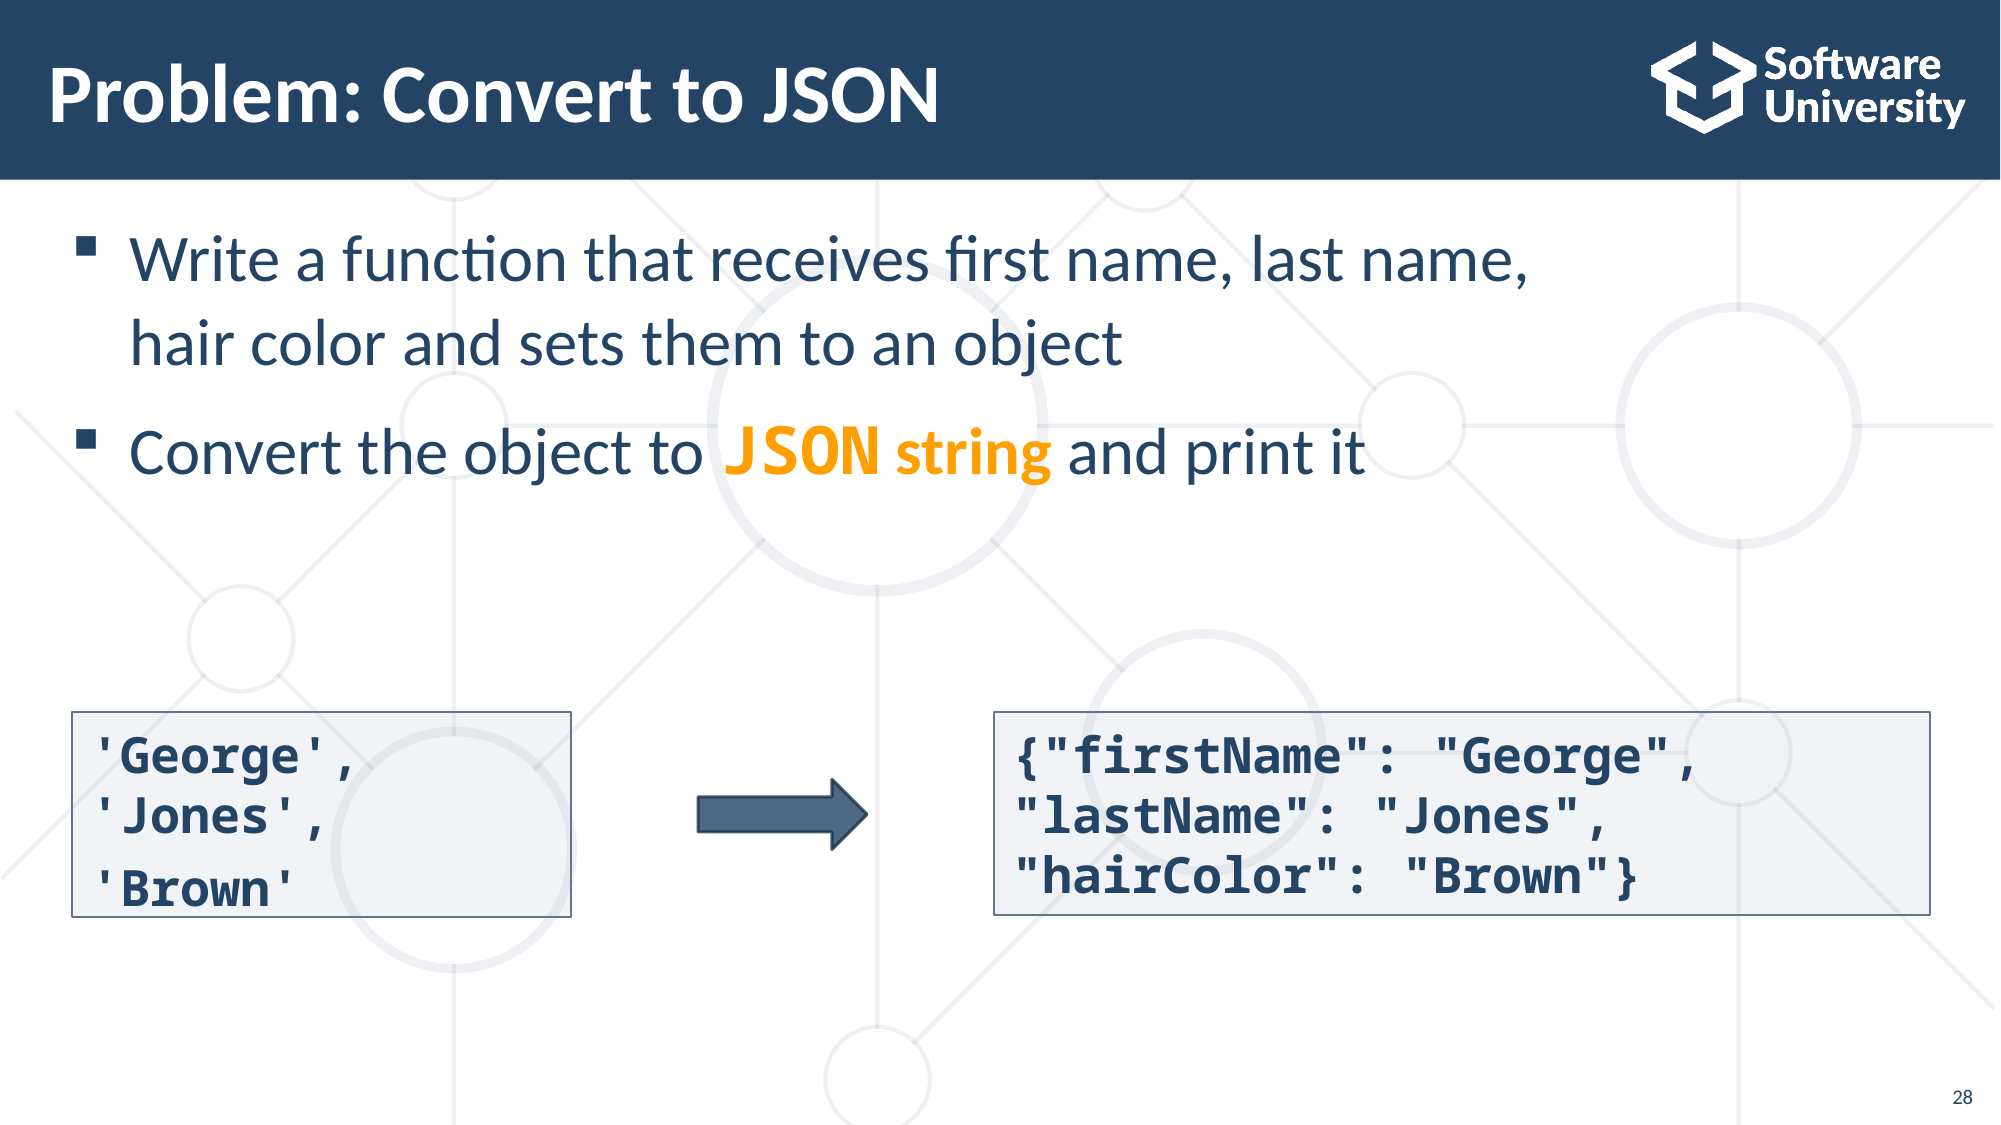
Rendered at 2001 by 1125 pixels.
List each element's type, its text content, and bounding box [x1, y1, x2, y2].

title Problem: Convert to JSON [31, 16, 1625, 162]
list Write a function that receives first name, last name, hair color and sets them to an object Convert the object to JSON string and print it [53, 204, 1930, 560]
slide_number 28 [1927, 1067, 1989, 1117]
picture [1651, 41, 1966, 134]
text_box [71, 711, 1930, 918]
